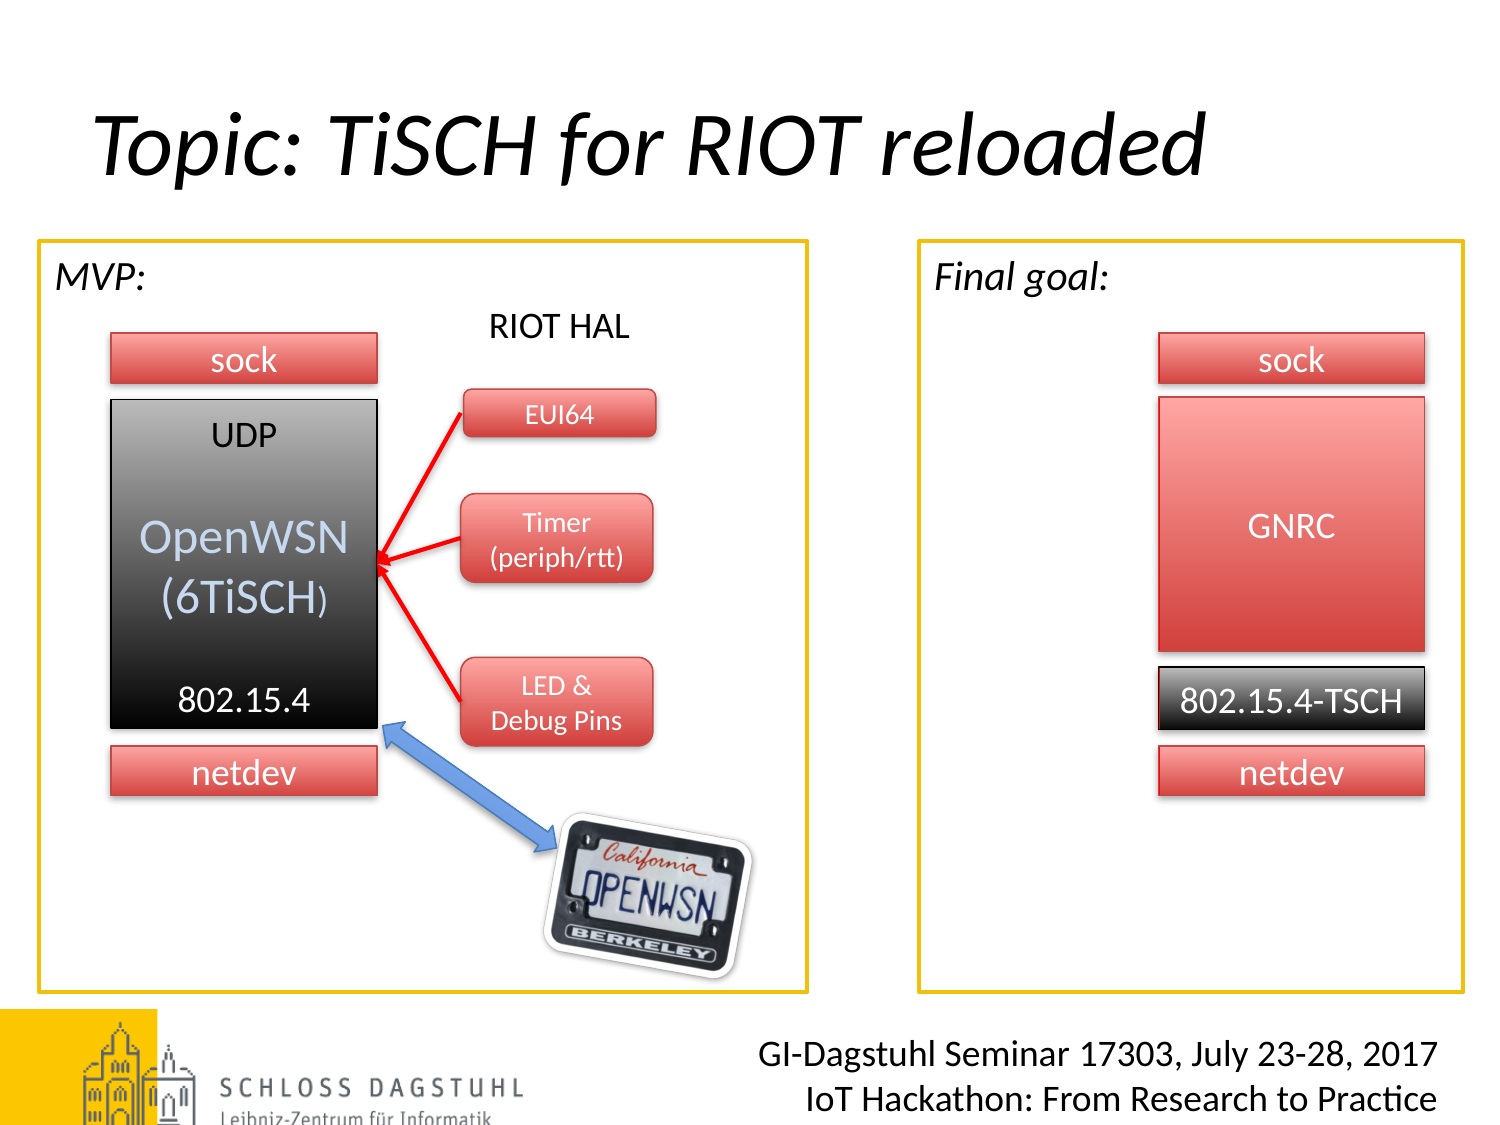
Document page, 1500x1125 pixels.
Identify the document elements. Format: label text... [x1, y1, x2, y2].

text_box [381, 721, 540, 853]
picture [534, 804, 764, 991]
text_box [1158, 332, 1425, 796]
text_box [110, 399, 378, 729]
text_box sock [110, 332, 378, 384]
text_box GI-Dagstuhl Seminar 17303, July 23-28, 2017 IoT Hackathon: From Research to Practice [559, 1021, 1454, 1125]
text_box Final goal: [919, 241, 1464, 992]
text_box LED & Debug Pins [459, 656, 654, 747]
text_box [376, 537, 461, 563]
text_box MVP: [39, 241, 808, 992]
title Topic: TiSCH for RIOT reloaded [75, 45, 1454, 233]
text_box EUI64 [462, 388, 657, 438]
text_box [376, 412, 461, 537]
text_box netdev [110, 745, 378, 796]
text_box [376, 563, 461, 702]
text_box Timer (periph/rtt) [466, 492, 654, 584]
text_box RIOT HAL [474, 293, 645, 354]
picture [0, 1009, 524, 1125]
